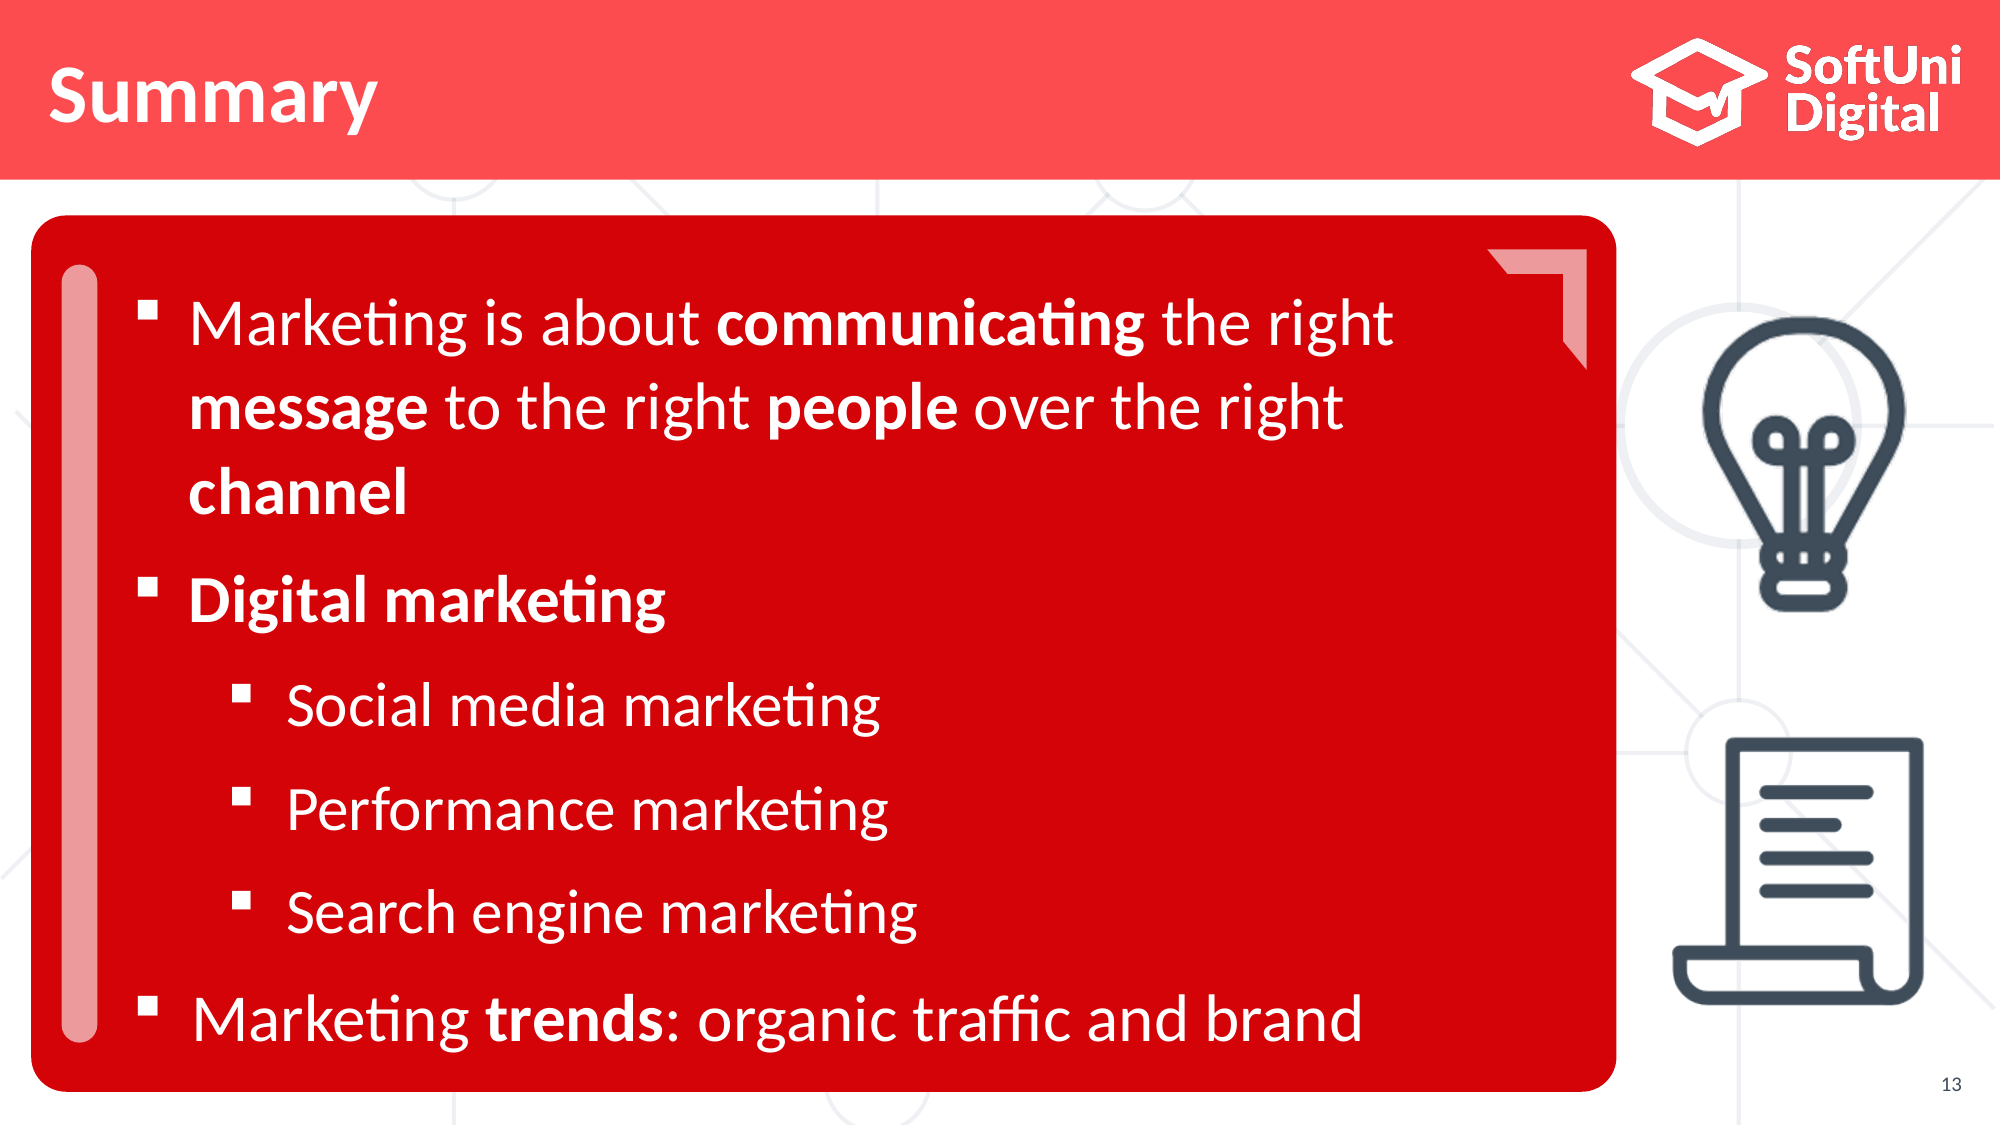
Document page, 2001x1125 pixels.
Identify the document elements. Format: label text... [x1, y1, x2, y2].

picture [1631, 38, 1961, 147]
picture [1687, 303, 1921, 624]
slide_number 13 [1897, 1058, 1968, 1109]
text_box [30, 215, 1617, 1092]
title Summary [31, 16, 1613, 162]
picture [1645, 704, 1963, 1040]
